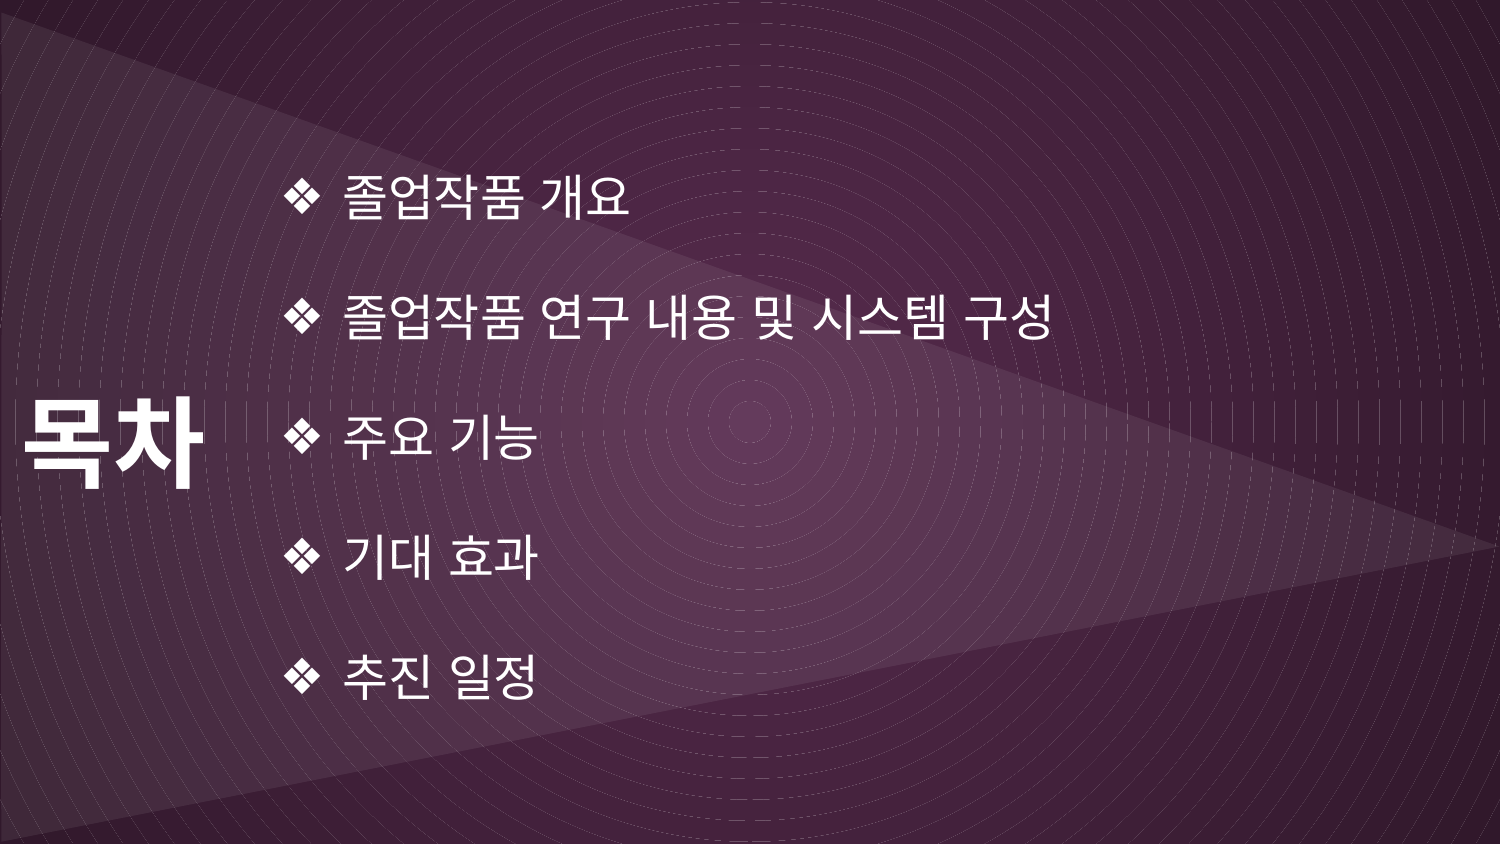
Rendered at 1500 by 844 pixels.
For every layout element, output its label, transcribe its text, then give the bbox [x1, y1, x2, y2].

text_box 목차 [6, 365, 244, 479]
text_box 졸업작품 개요 졸업작품 연구 내용 및 시스템 구성 주요 기능 기대 효과 추진 일정 [252, 151, 1455, 653]
